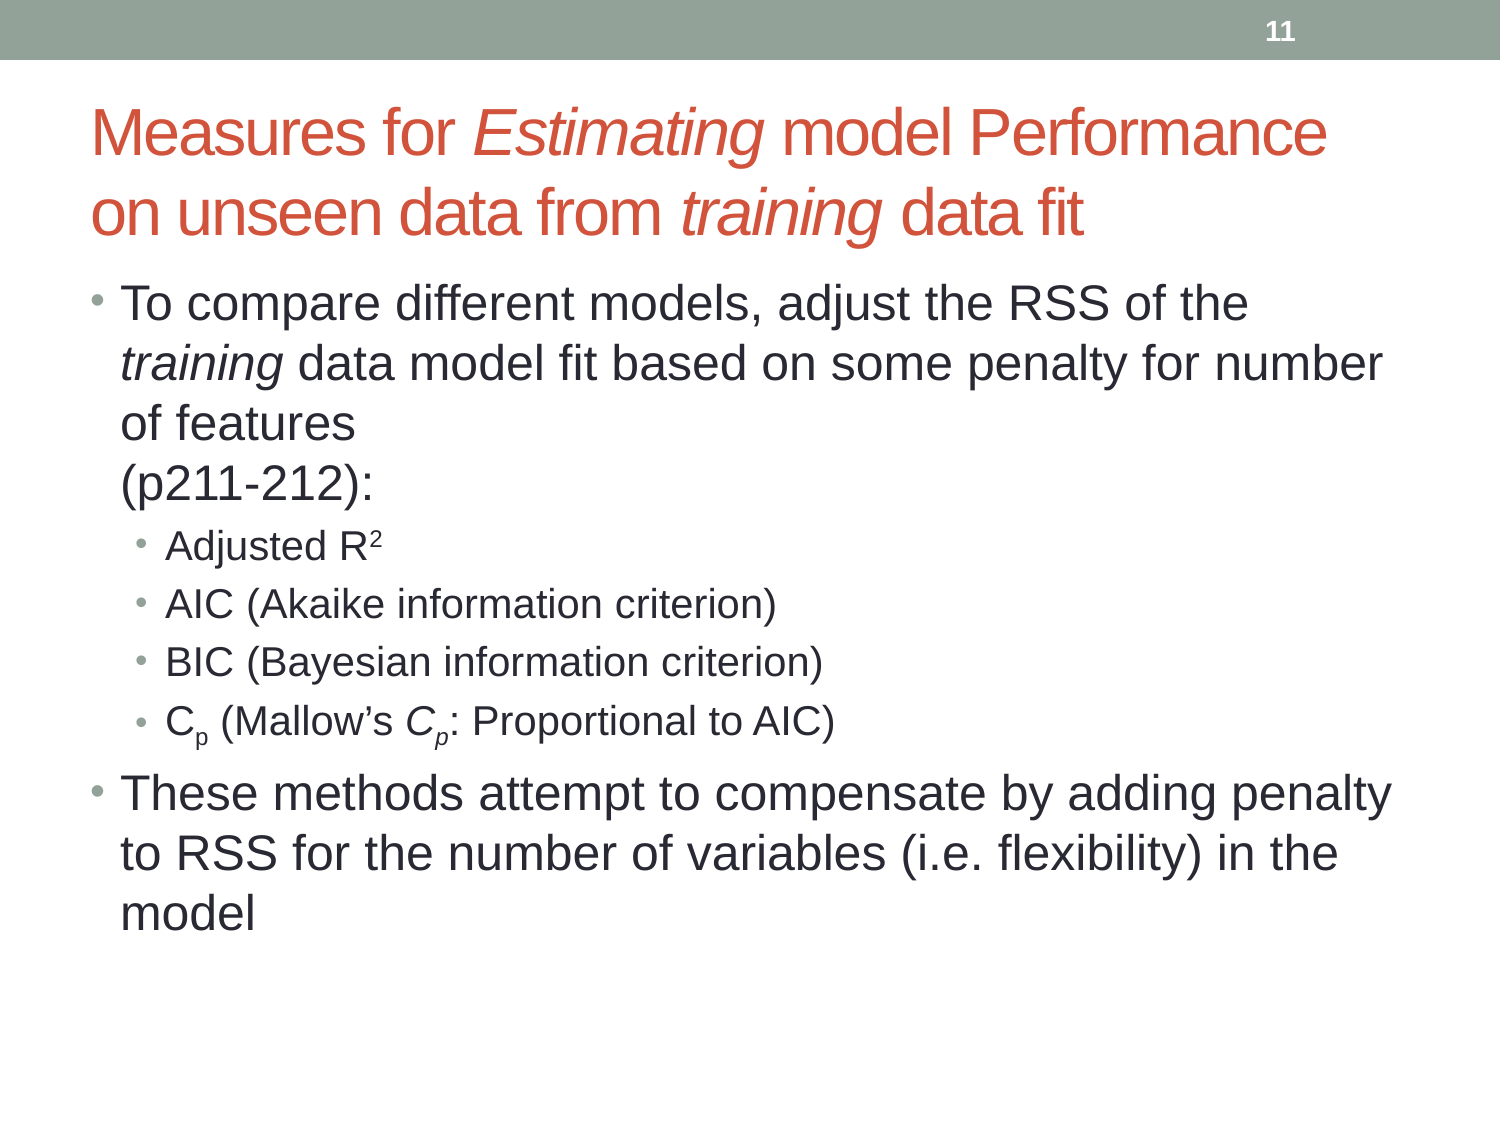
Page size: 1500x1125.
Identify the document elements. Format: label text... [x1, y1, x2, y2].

title Measures for Estimating model Performance on unseen data from training data fit [75, 87, 1425, 250]
list To compare different models, adjust the RSS of the training data model fit based on some penalty for number of features (p211-212): Adjusted R2 AIC (Akaike information criterion) BIC (Bayesian information criterion) Cp (Mallow’s Cp: Proportional to AIC) These methods attempt to compensate by adding penalty to RSS for the number of variables (i.e. flexibility) in the model [75, 262, 1425, 1063]
slide_number 11 [1250, 3, 1425, 57]
